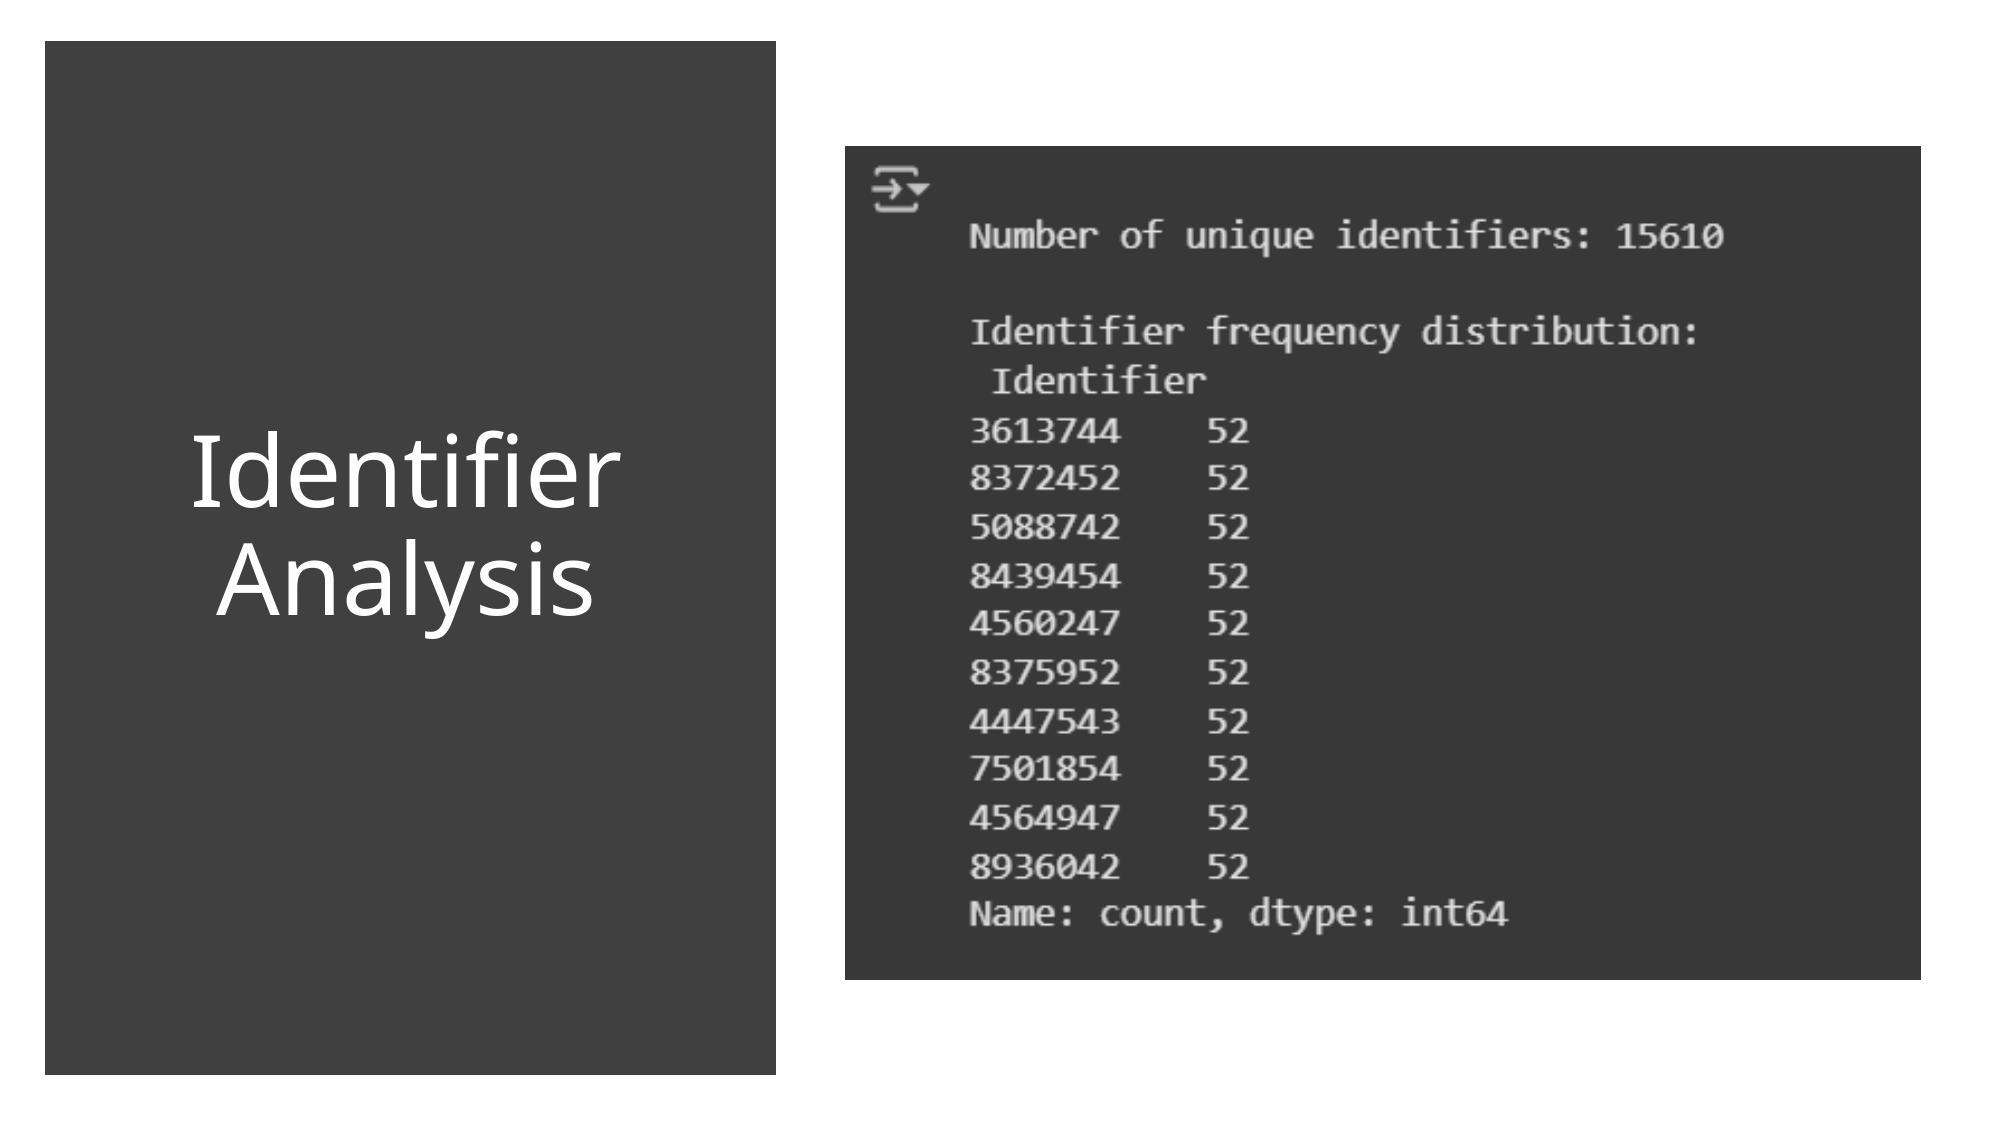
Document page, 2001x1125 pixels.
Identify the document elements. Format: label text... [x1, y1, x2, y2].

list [844, 145, 1921, 981]
text_box [54, 50, 767, 1066]
title Identifier Analysis [121, 121, 693, 936]
